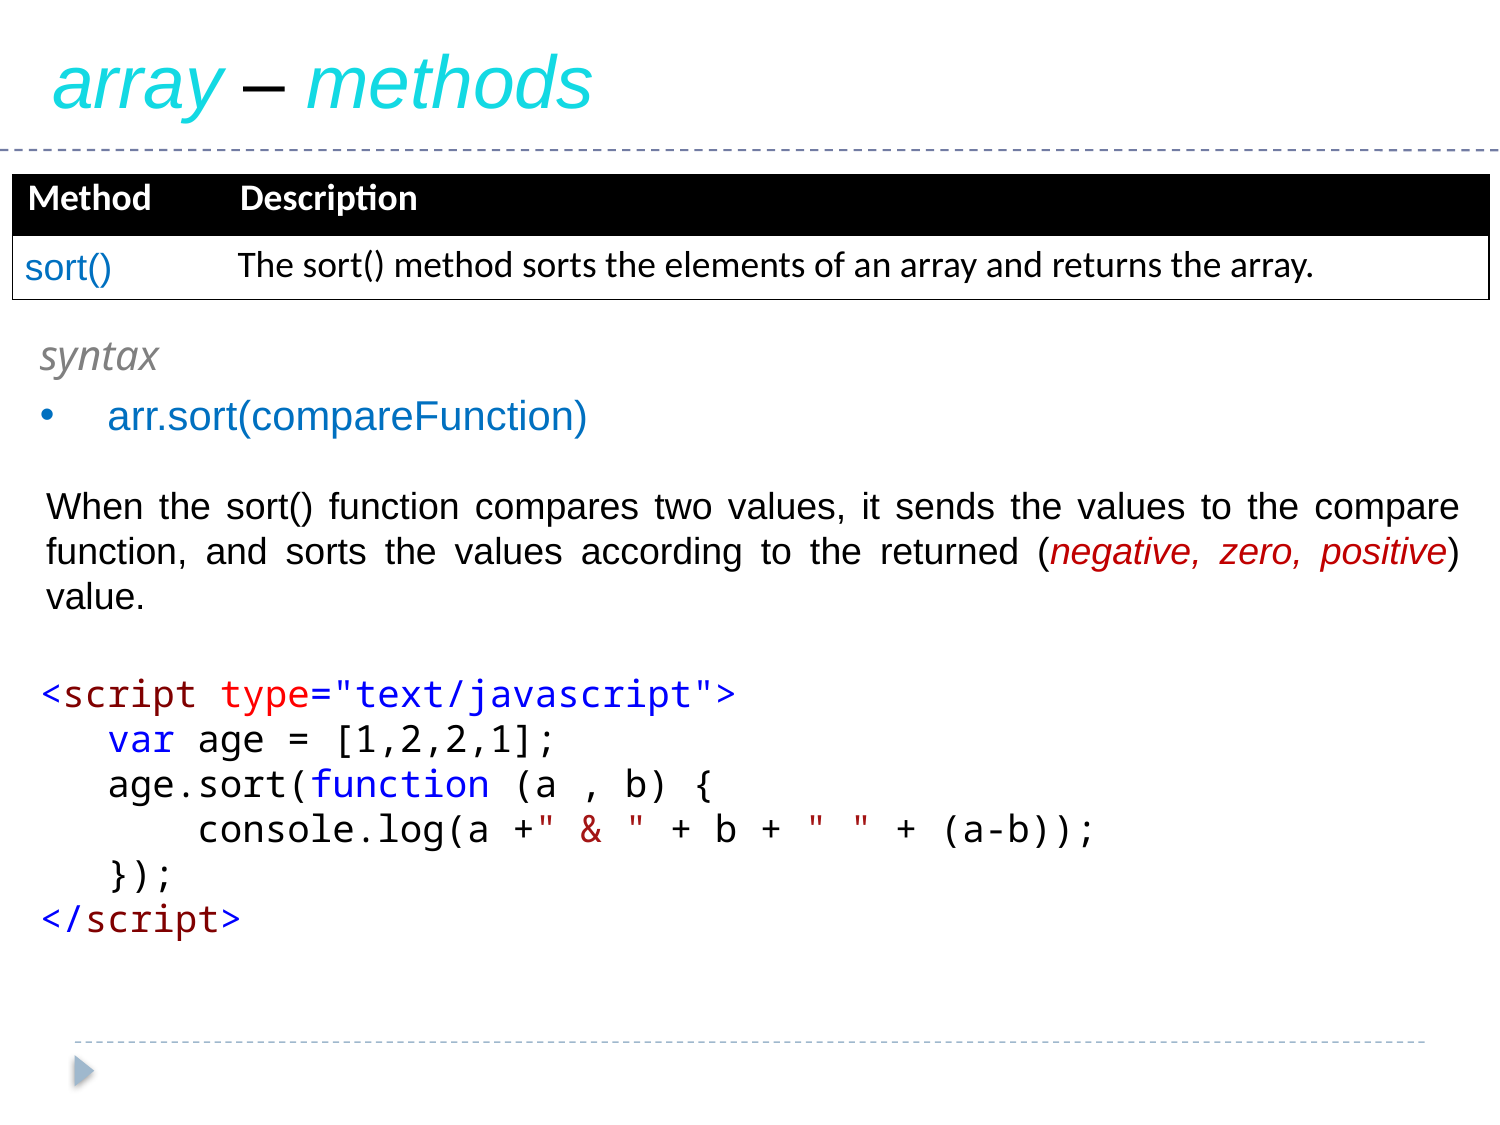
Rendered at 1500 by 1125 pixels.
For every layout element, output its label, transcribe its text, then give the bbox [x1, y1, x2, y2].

text_box arr.sort(compareFunction) [24, 387, 1475, 447]
text_box <script type="text/javascript"> var age = [1,2,2,1]; age.sort(function (a , b) { console.log(a +" & " + b + " " + (a-b)); }); </script> [24, 662, 1475, 948]
table_header Description [225, 176, 1488, 235]
table_cell sort() [13, 236, 225, 299]
text_box array – methods [37, 26, 1450, 131]
table_header Method [13, 176, 225, 235]
text_box syntax [24, 321, 1475, 387]
table_cell The sort() method sorts the elements of an array and returns the array. [225, 236, 1488, 299]
text_box When the sort() function compares two values, it sends the values to the compare function, and sorts the values according to the returned (negative, zero, positive) value. [31, 474, 1475, 625]
